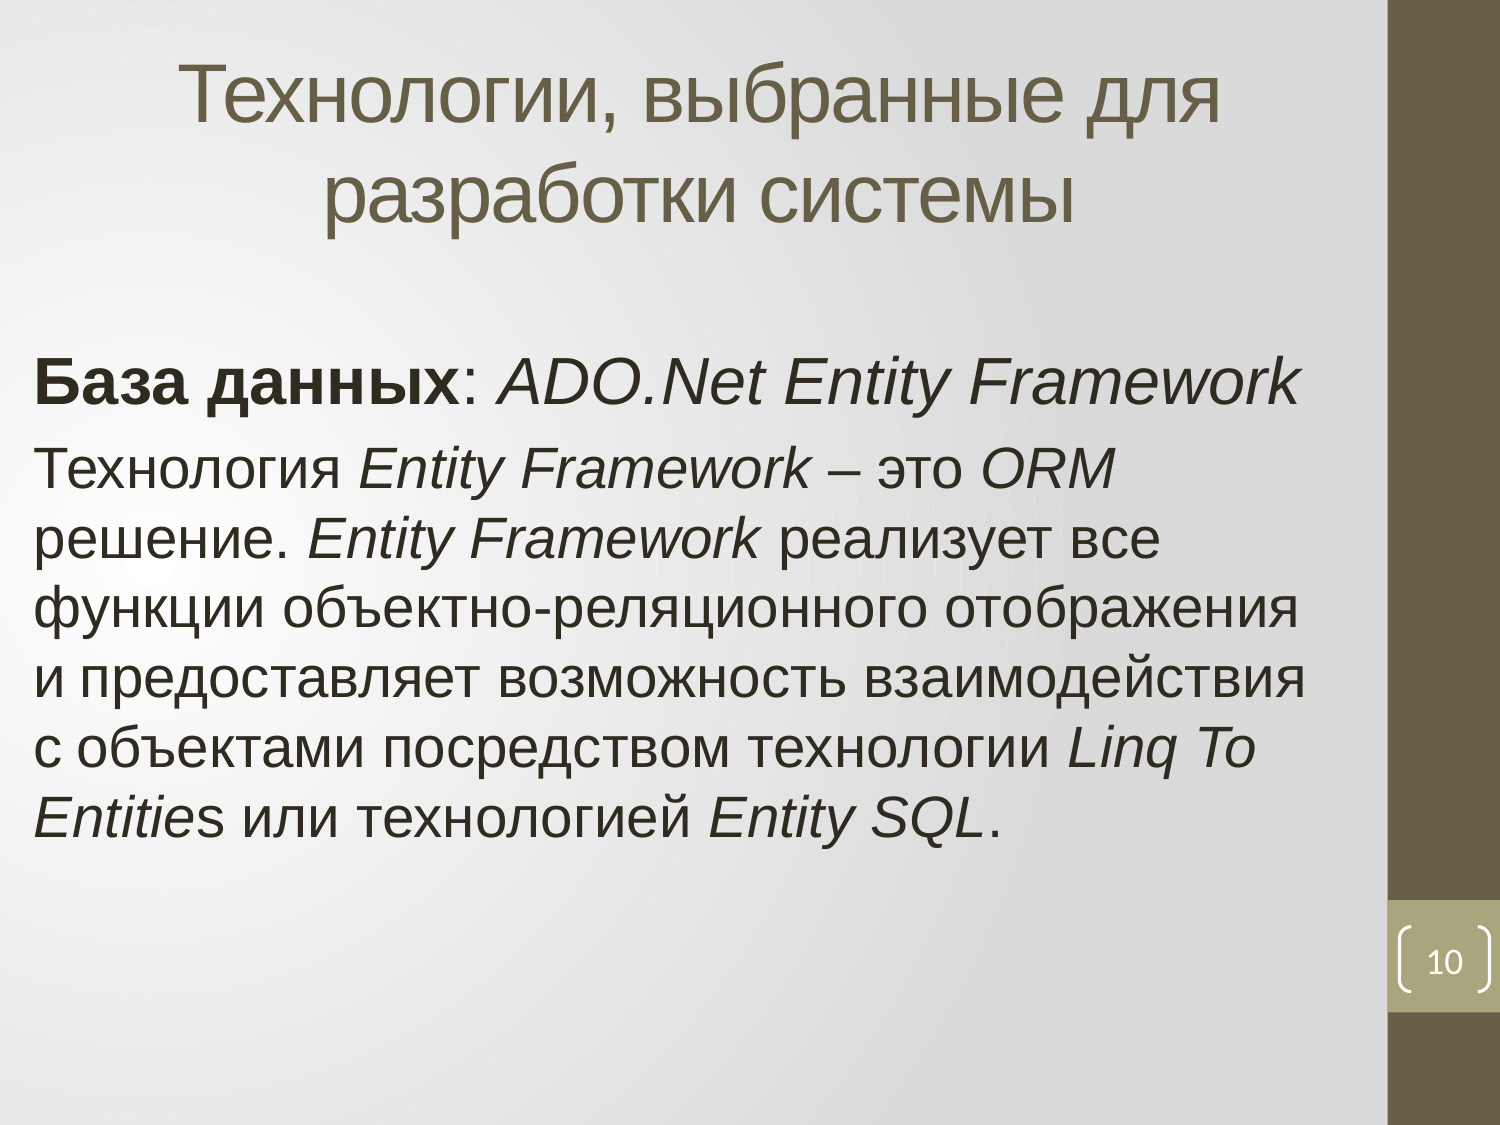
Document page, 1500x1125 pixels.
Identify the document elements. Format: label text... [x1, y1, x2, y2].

title Технологии, выбранные для разработки системы [75, 45, 1325, 233]
slide_number 10 [1397, 925, 1492, 994]
list База данных: ADO.Net Entity Framework Технология Entity Framework – это ORM решение. Entity Framework реализует все функции объектно-реляционного отображения и предоставляет возможность взаимодействия с объектами посредством технологии Linq To Entities или технологией Entity SQL. [0, 262, 1388, 917]
